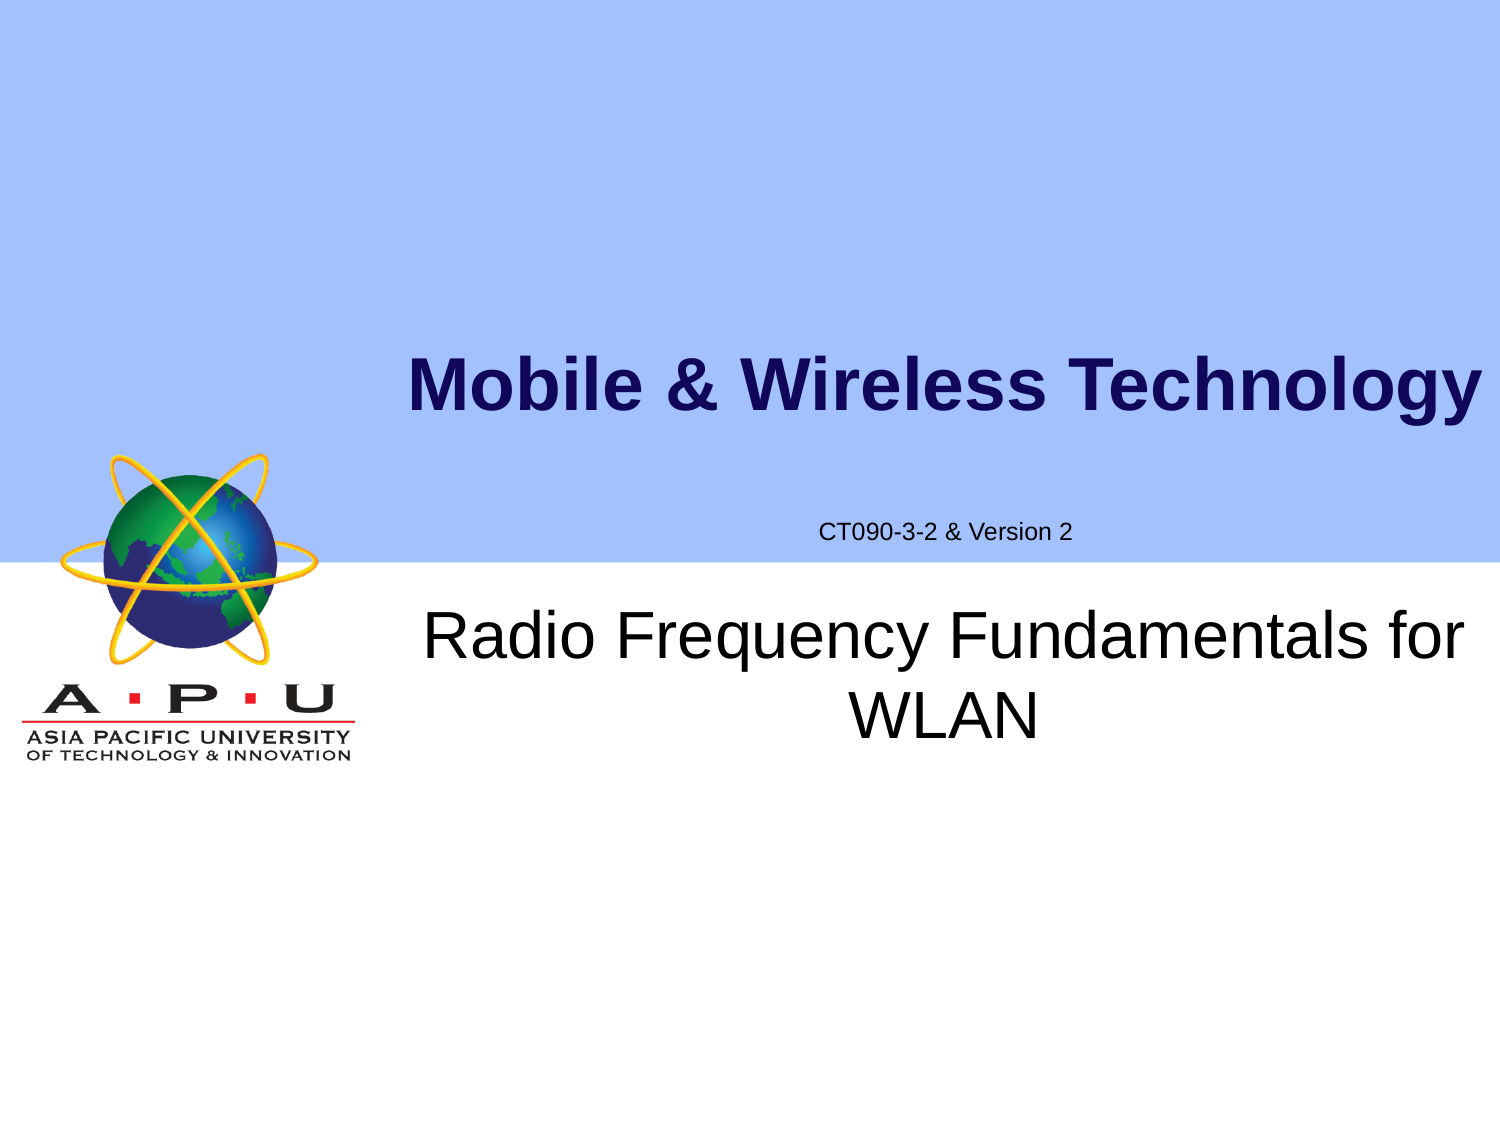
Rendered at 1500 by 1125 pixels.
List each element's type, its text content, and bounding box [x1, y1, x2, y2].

picture [0, 412, 397, 805]
subtitle Radio Frequency Fundamentals for WLAN [389, 584, 1500, 872]
title Mobile & Wireless Technology CT090-3-2 & Version 2 [391, 328, 1500, 554]
